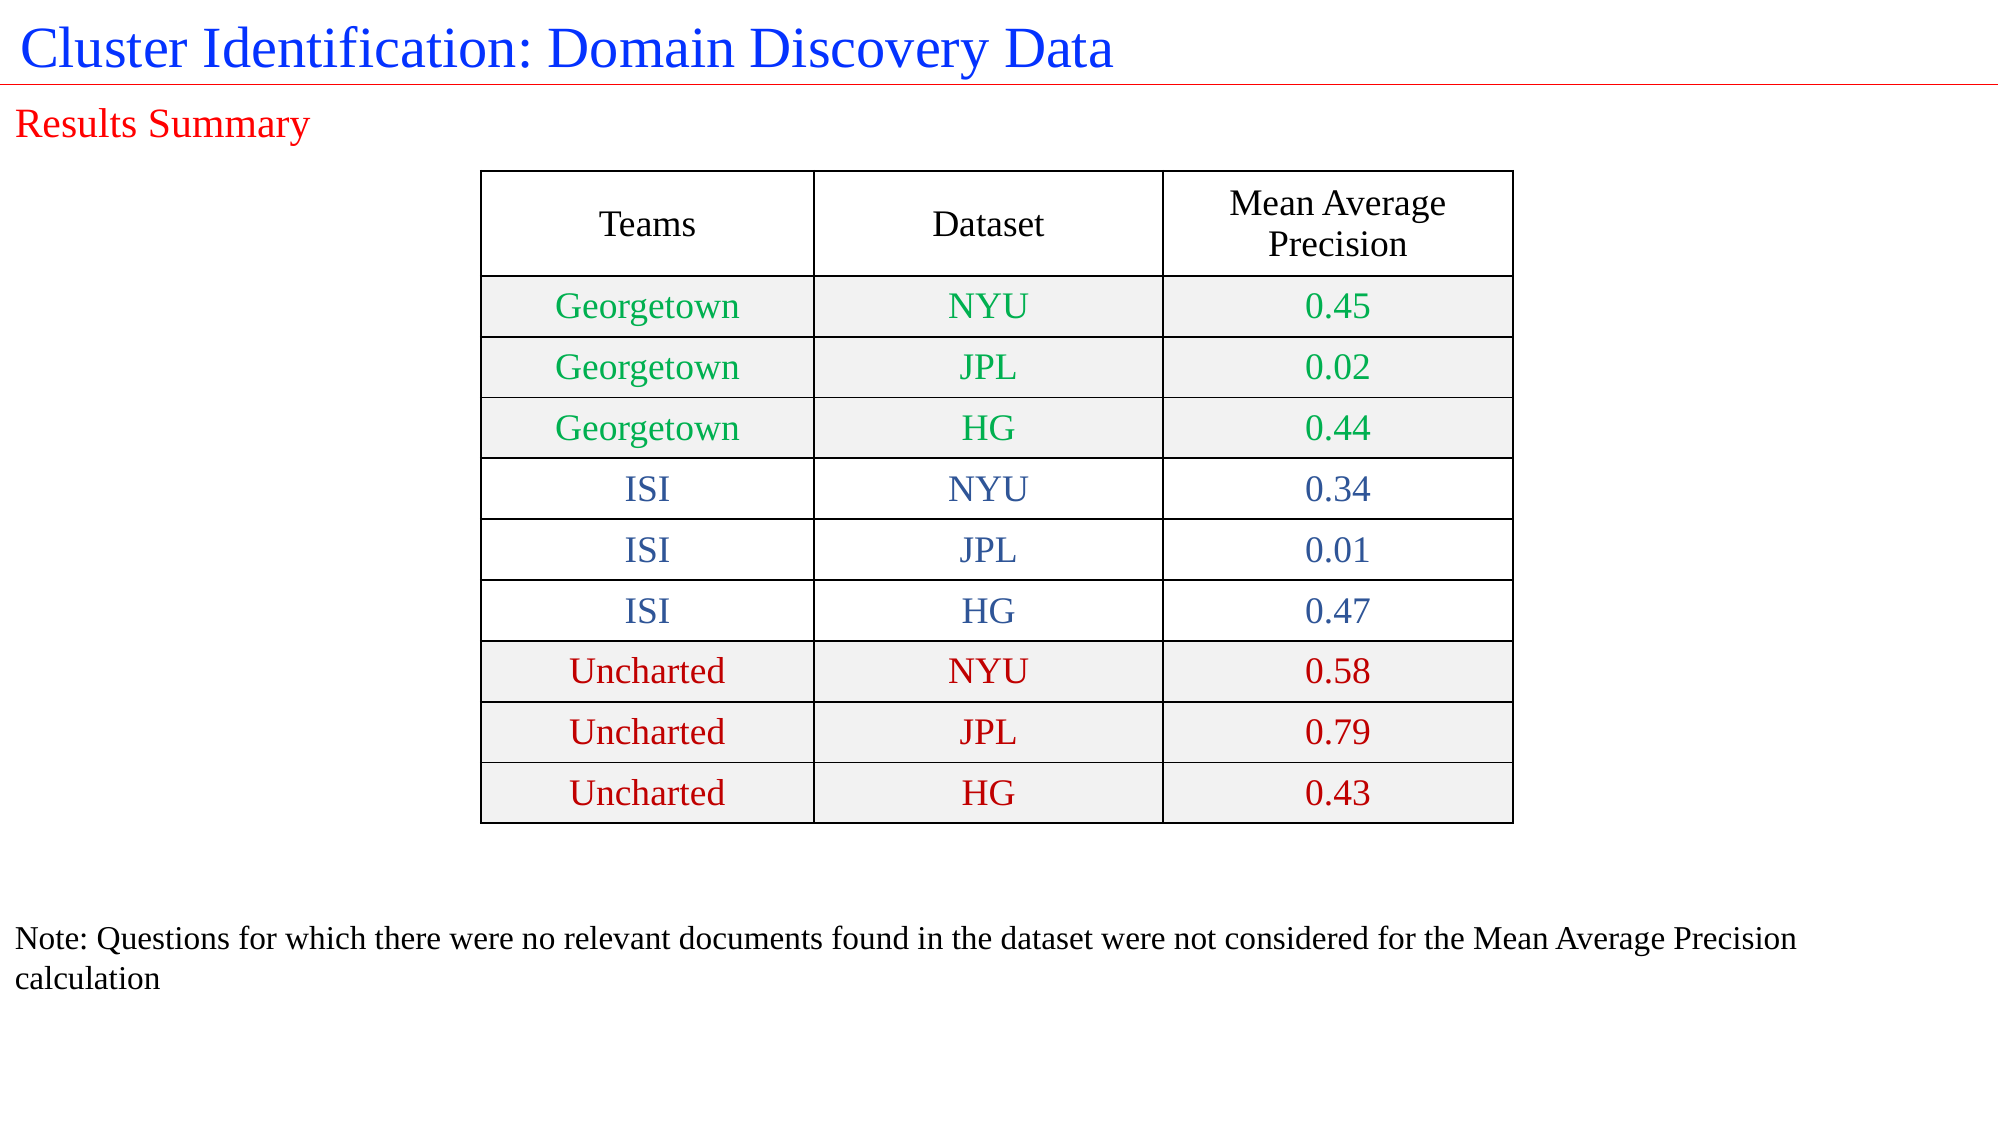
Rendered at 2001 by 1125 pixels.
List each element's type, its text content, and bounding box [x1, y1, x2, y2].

table_cell HG [815, 763, 1162, 822]
table_cell Uncharted [482, 703, 813, 762]
table_cell HG [815, 398, 1162, 457]
table_cell Uncharted [482, 763, 813, 822]
table_header Mean Average Precision [1164, 172, 1512, 275]
table_header Teams [482, 172, 813, 275]
table_cell ISI [482, 520, 813, 579]
text_box Note: Questions for which there were no relevant documents found in the dataset were not considered for the Mean Average Precision calculation [0, 909, 1878, 1004]
table_cell 0.79 [1164, 703, 1512, 762]
table_cell 0.34 [1164, 459, 1512, 518]
table_cell Georgetown [482, 398, 813, 457]
table_cell 0.01 [1164, 520, 1512, 579]
table_cell 0.58 [1164, 642, 1512, 701]
table_cell Georgetown [482, 277, 813, 336]
table_cell JPL [815, 338, 1162, 397]
table_header Dataset [815, 172, 1162, 275]
table_cell NYU [815, 277, 1162, 336]
table_cell HG [815, 581, 1162, 640]
table_cell NYU [815, 459, 1162, 518]
table_cell ISI [482, 581, 813, 640]
table_cell 0.43 [1164, 763, 1512, 822]
text_box Cluster Identification: Domain Discovery Data [5, 2, 1130, 84]
table_cell Georgetown [482, 338, 813, 397]
table_cell JPL [815, 520, 1162, 579]
table_cell JPL [815, 703, 1162, 762]
table_cell ISI [482, 459, 813, 518]
table_cell 0.47 [1164, 581, 1512, 640]
text_box Results Summary [0, 87, 525, 153]
table_cell Uncharted [482, 642, 813, 701]
table_cell 0.02 [1164, 338, 1512, 397]
table_cell NYU [815, 642, 1162, 701]
table_cell 0.44 [1164, 398, 1512, 457]
table_cell 0.45 [1164, 277, 1512, 336]
